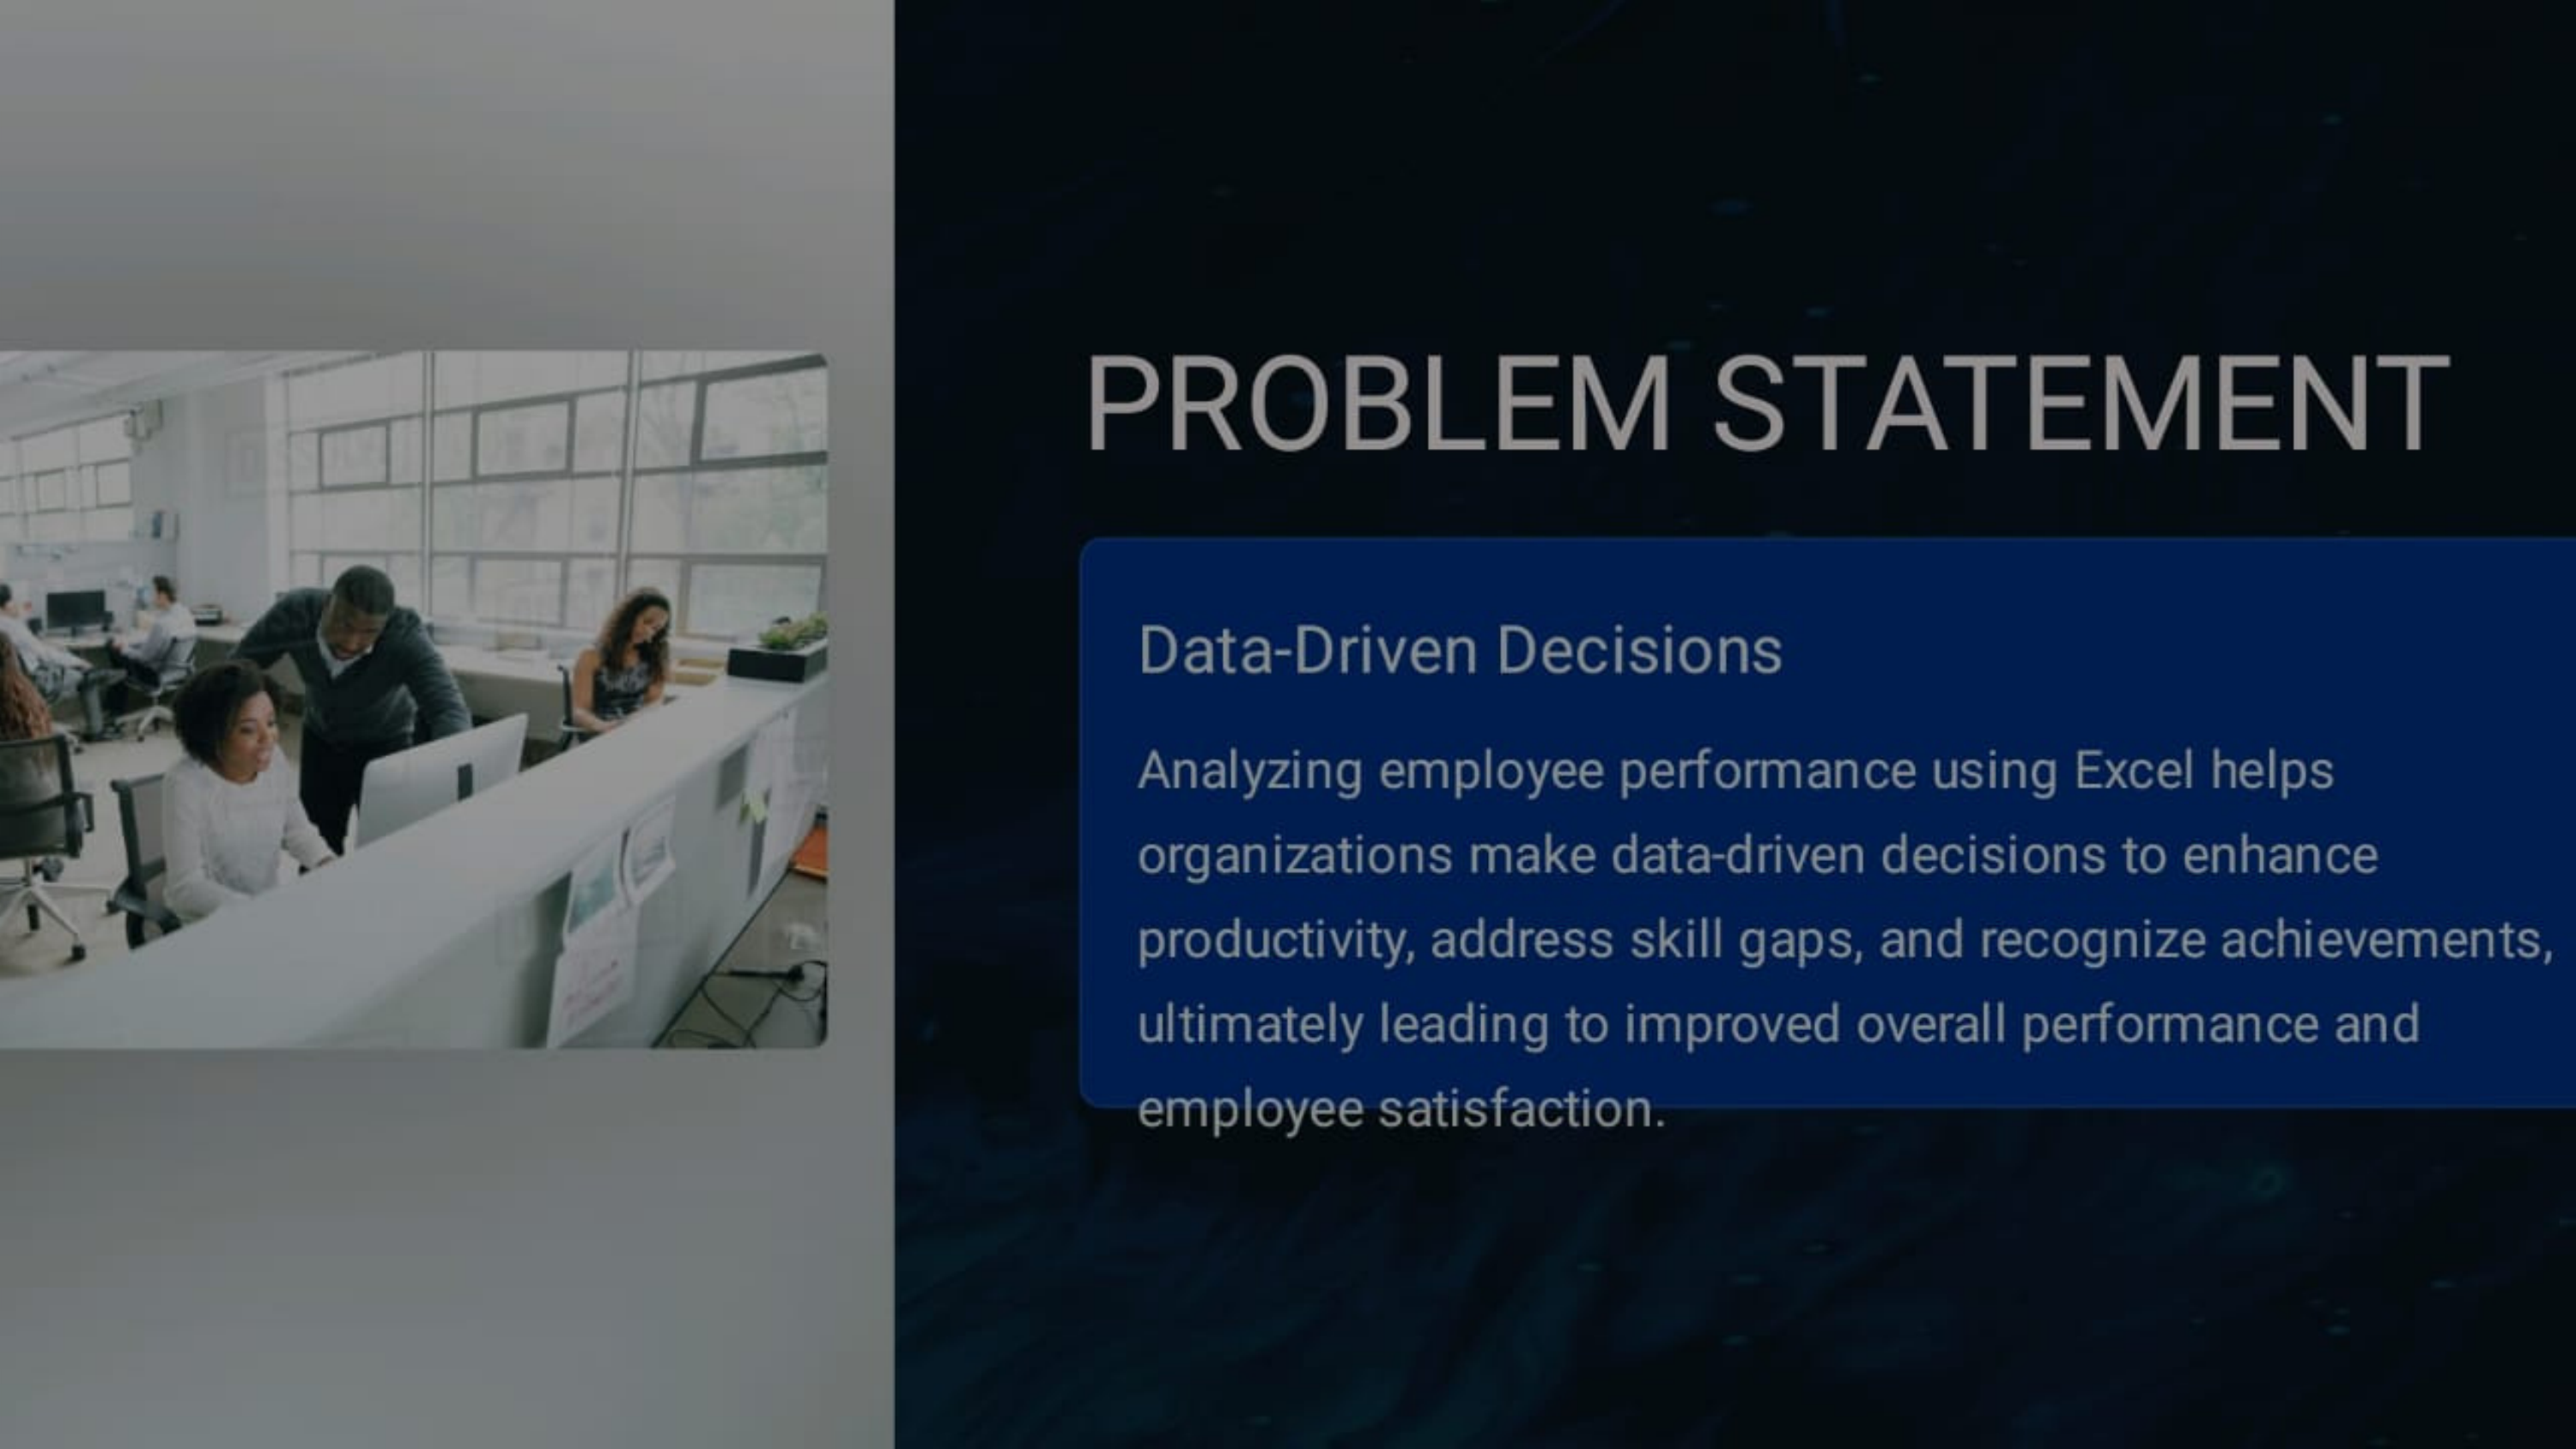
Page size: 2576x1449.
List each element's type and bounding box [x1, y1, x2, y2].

text_box [0, 0, 2576, 1449]
